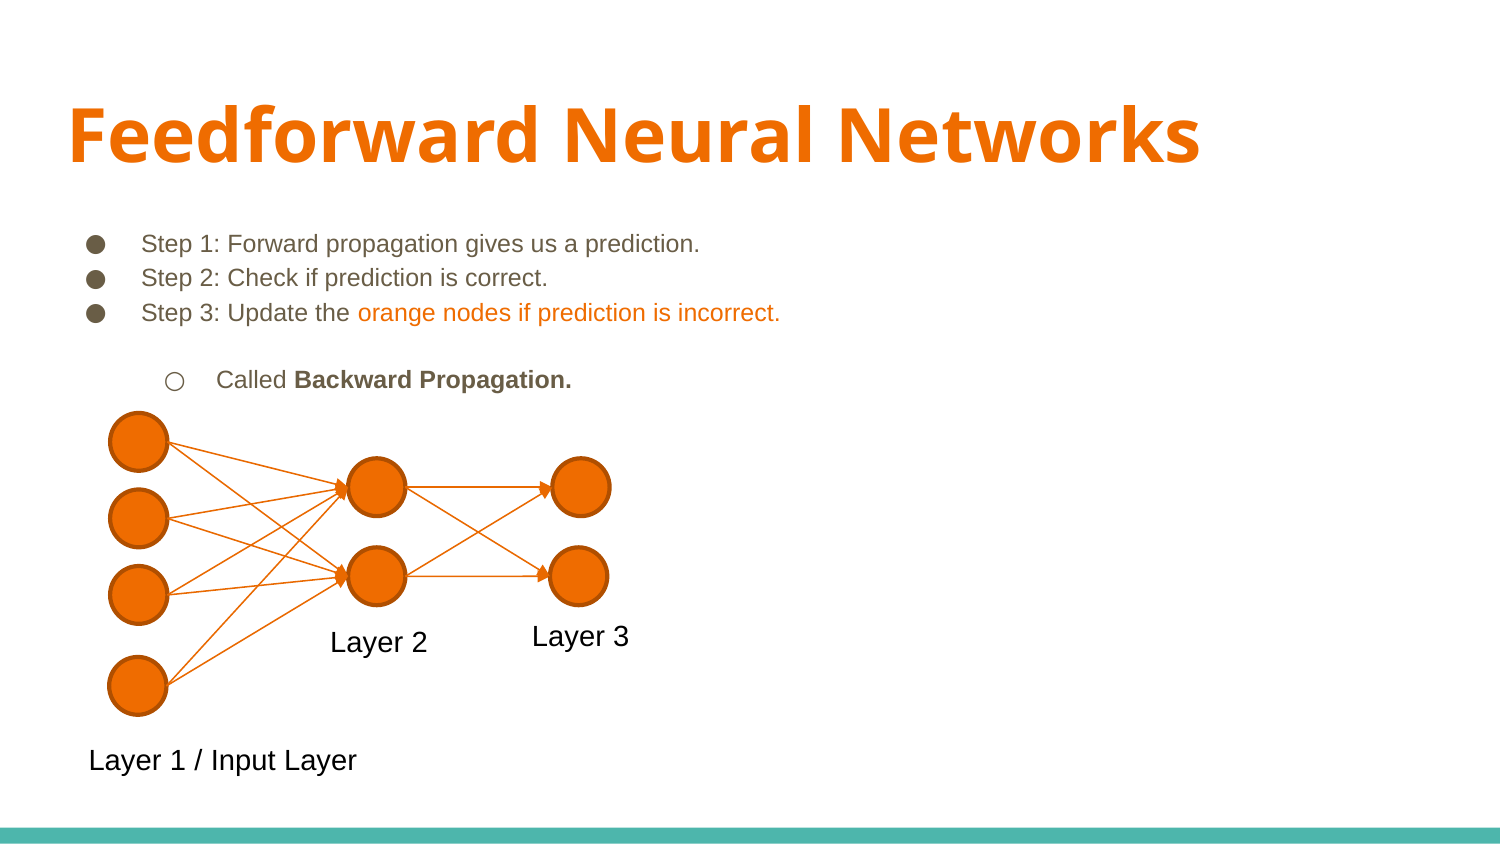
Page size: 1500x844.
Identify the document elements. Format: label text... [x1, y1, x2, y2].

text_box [73, 412, 646, 785]
title Feedforward Neural Networks [51, 72, 1449, 189]
list Step 1: Forward propagation gives us a prediction. Step 2: Check if prediction is correct. Step 3: Update the orange nodes if prediction is incorrect. Called Backward Propagation. [51, 207, 1449, 750]
